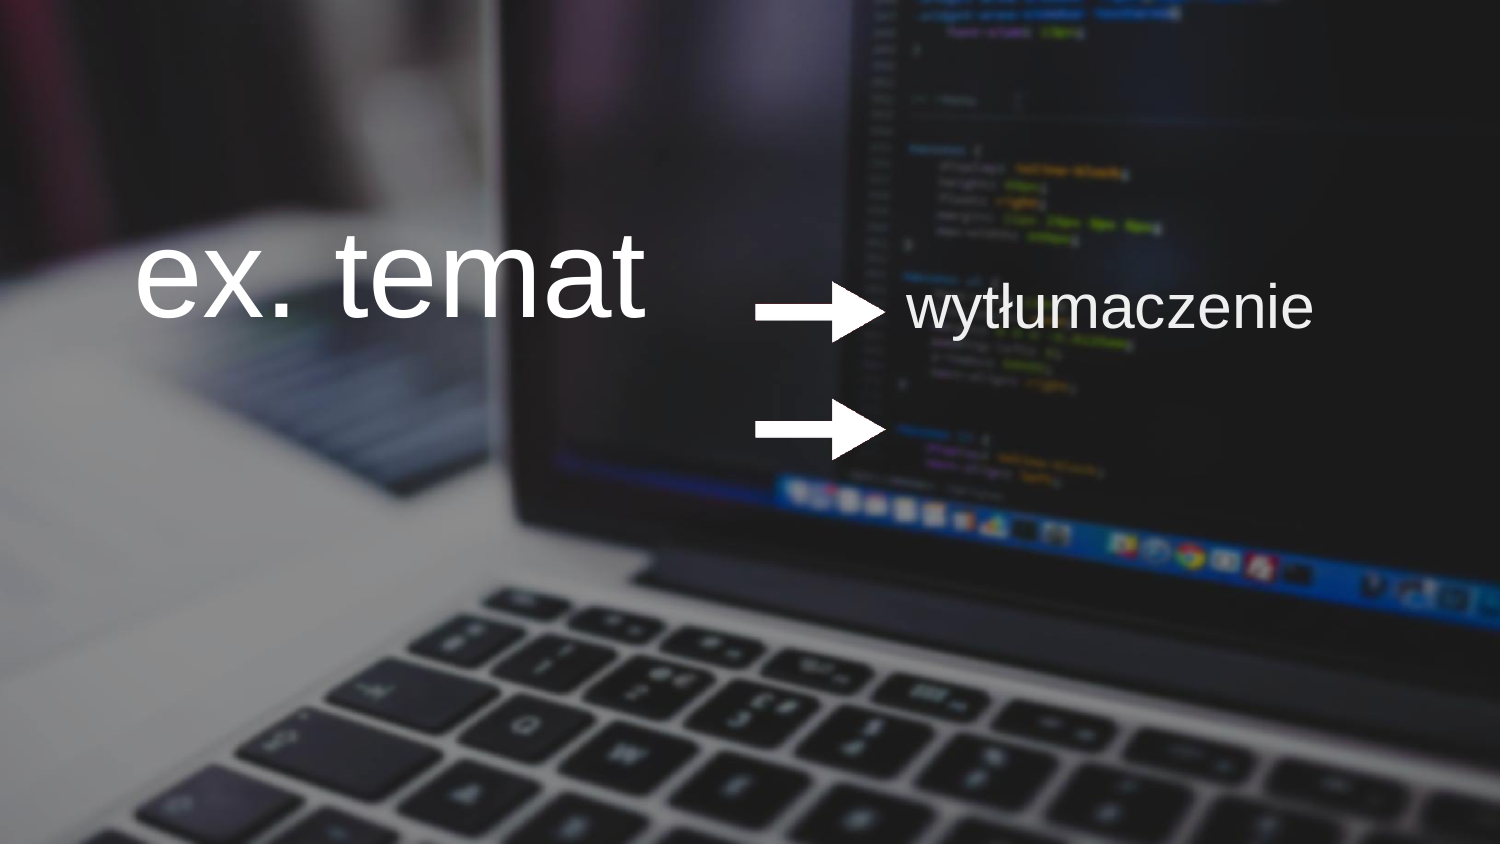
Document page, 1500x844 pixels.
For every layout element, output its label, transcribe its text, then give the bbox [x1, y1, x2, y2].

text_box wytłumaczenie [896, 251, 1407, 371]
text_box ex. temat [118, 177, 687, 519]
picture [0, 0, 1500, 844]
